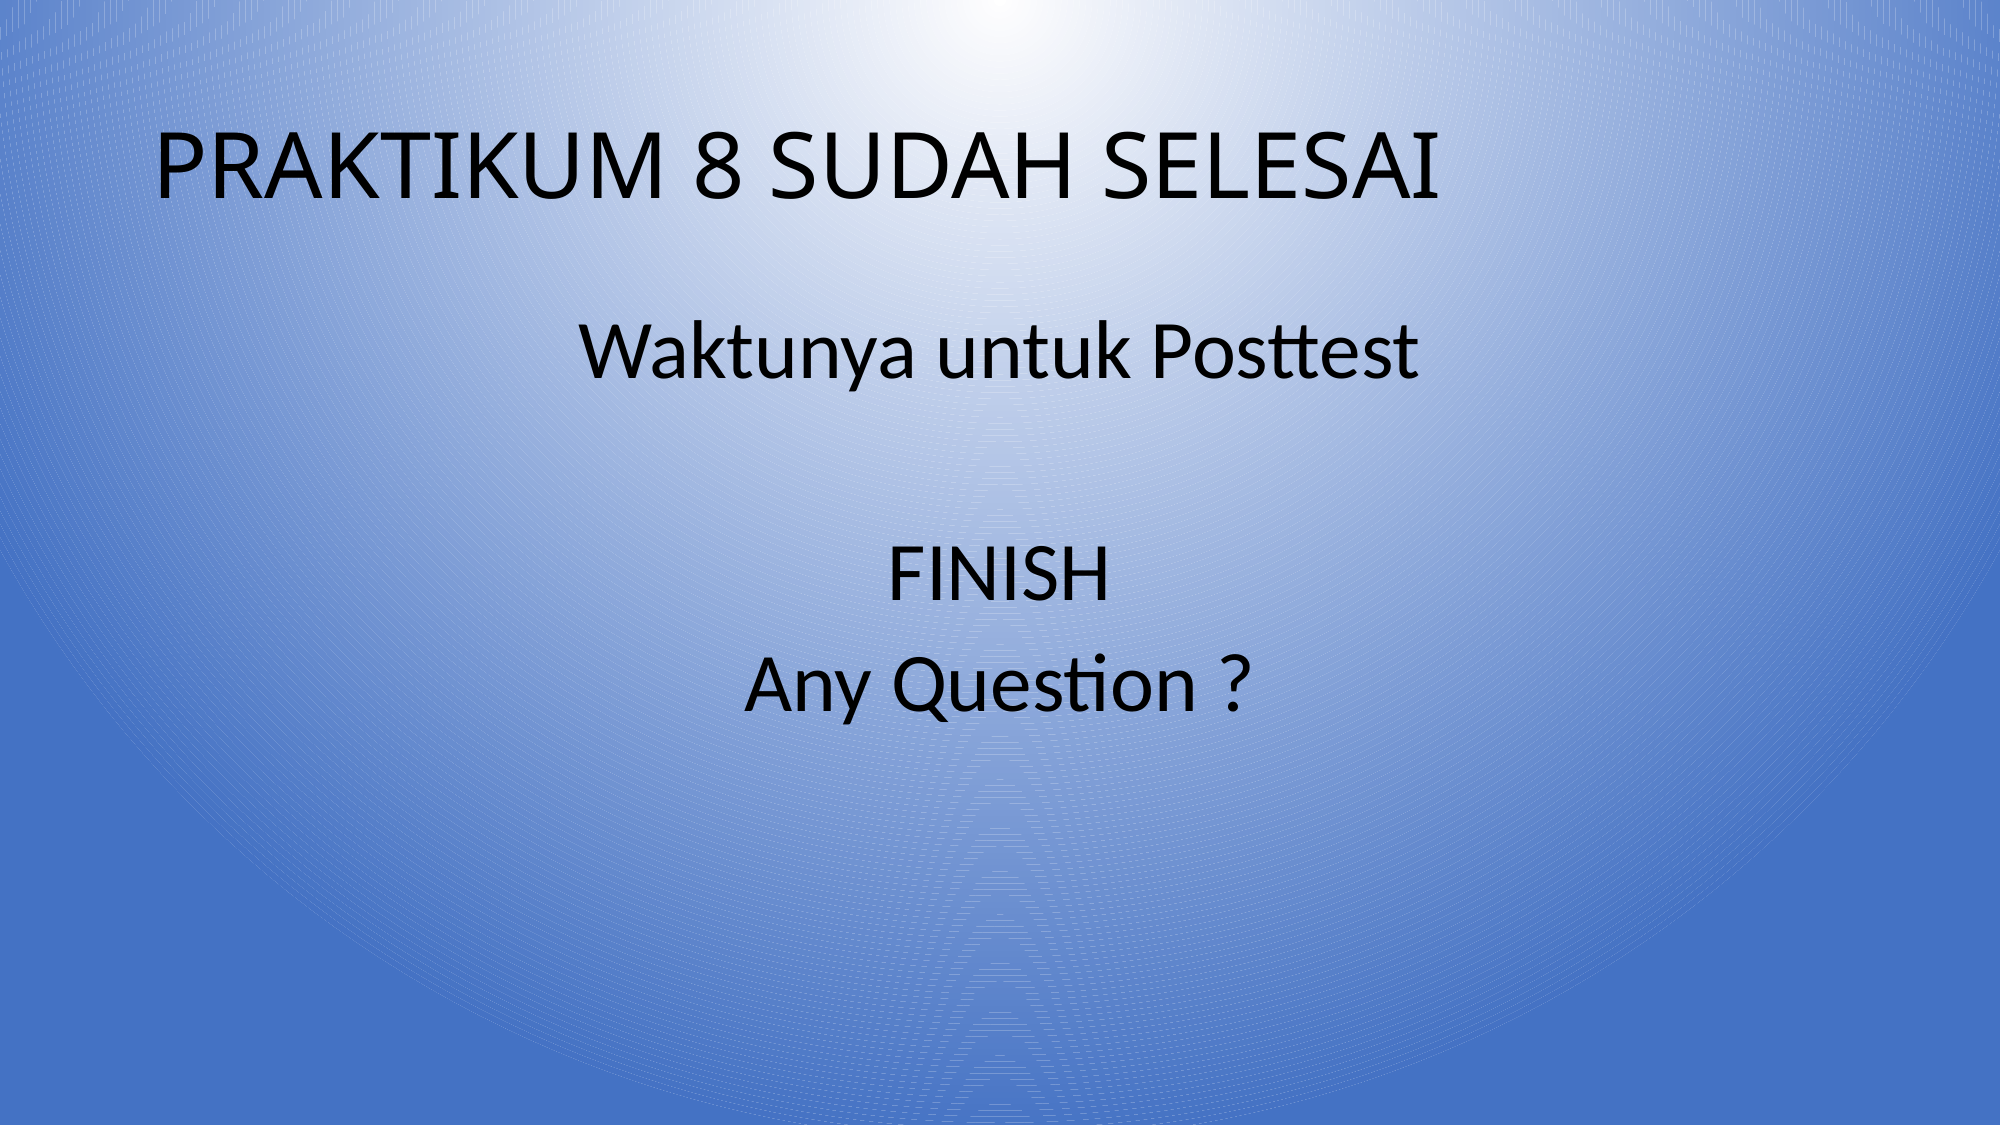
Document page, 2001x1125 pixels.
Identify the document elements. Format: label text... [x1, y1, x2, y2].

title PRAKTIKUM 8 SUDAH SELESAI [137, 59, 1863, 278]
list Waktunya untuk Posttest FINISH Any Question ? [137, 299, 1863, 1025]
